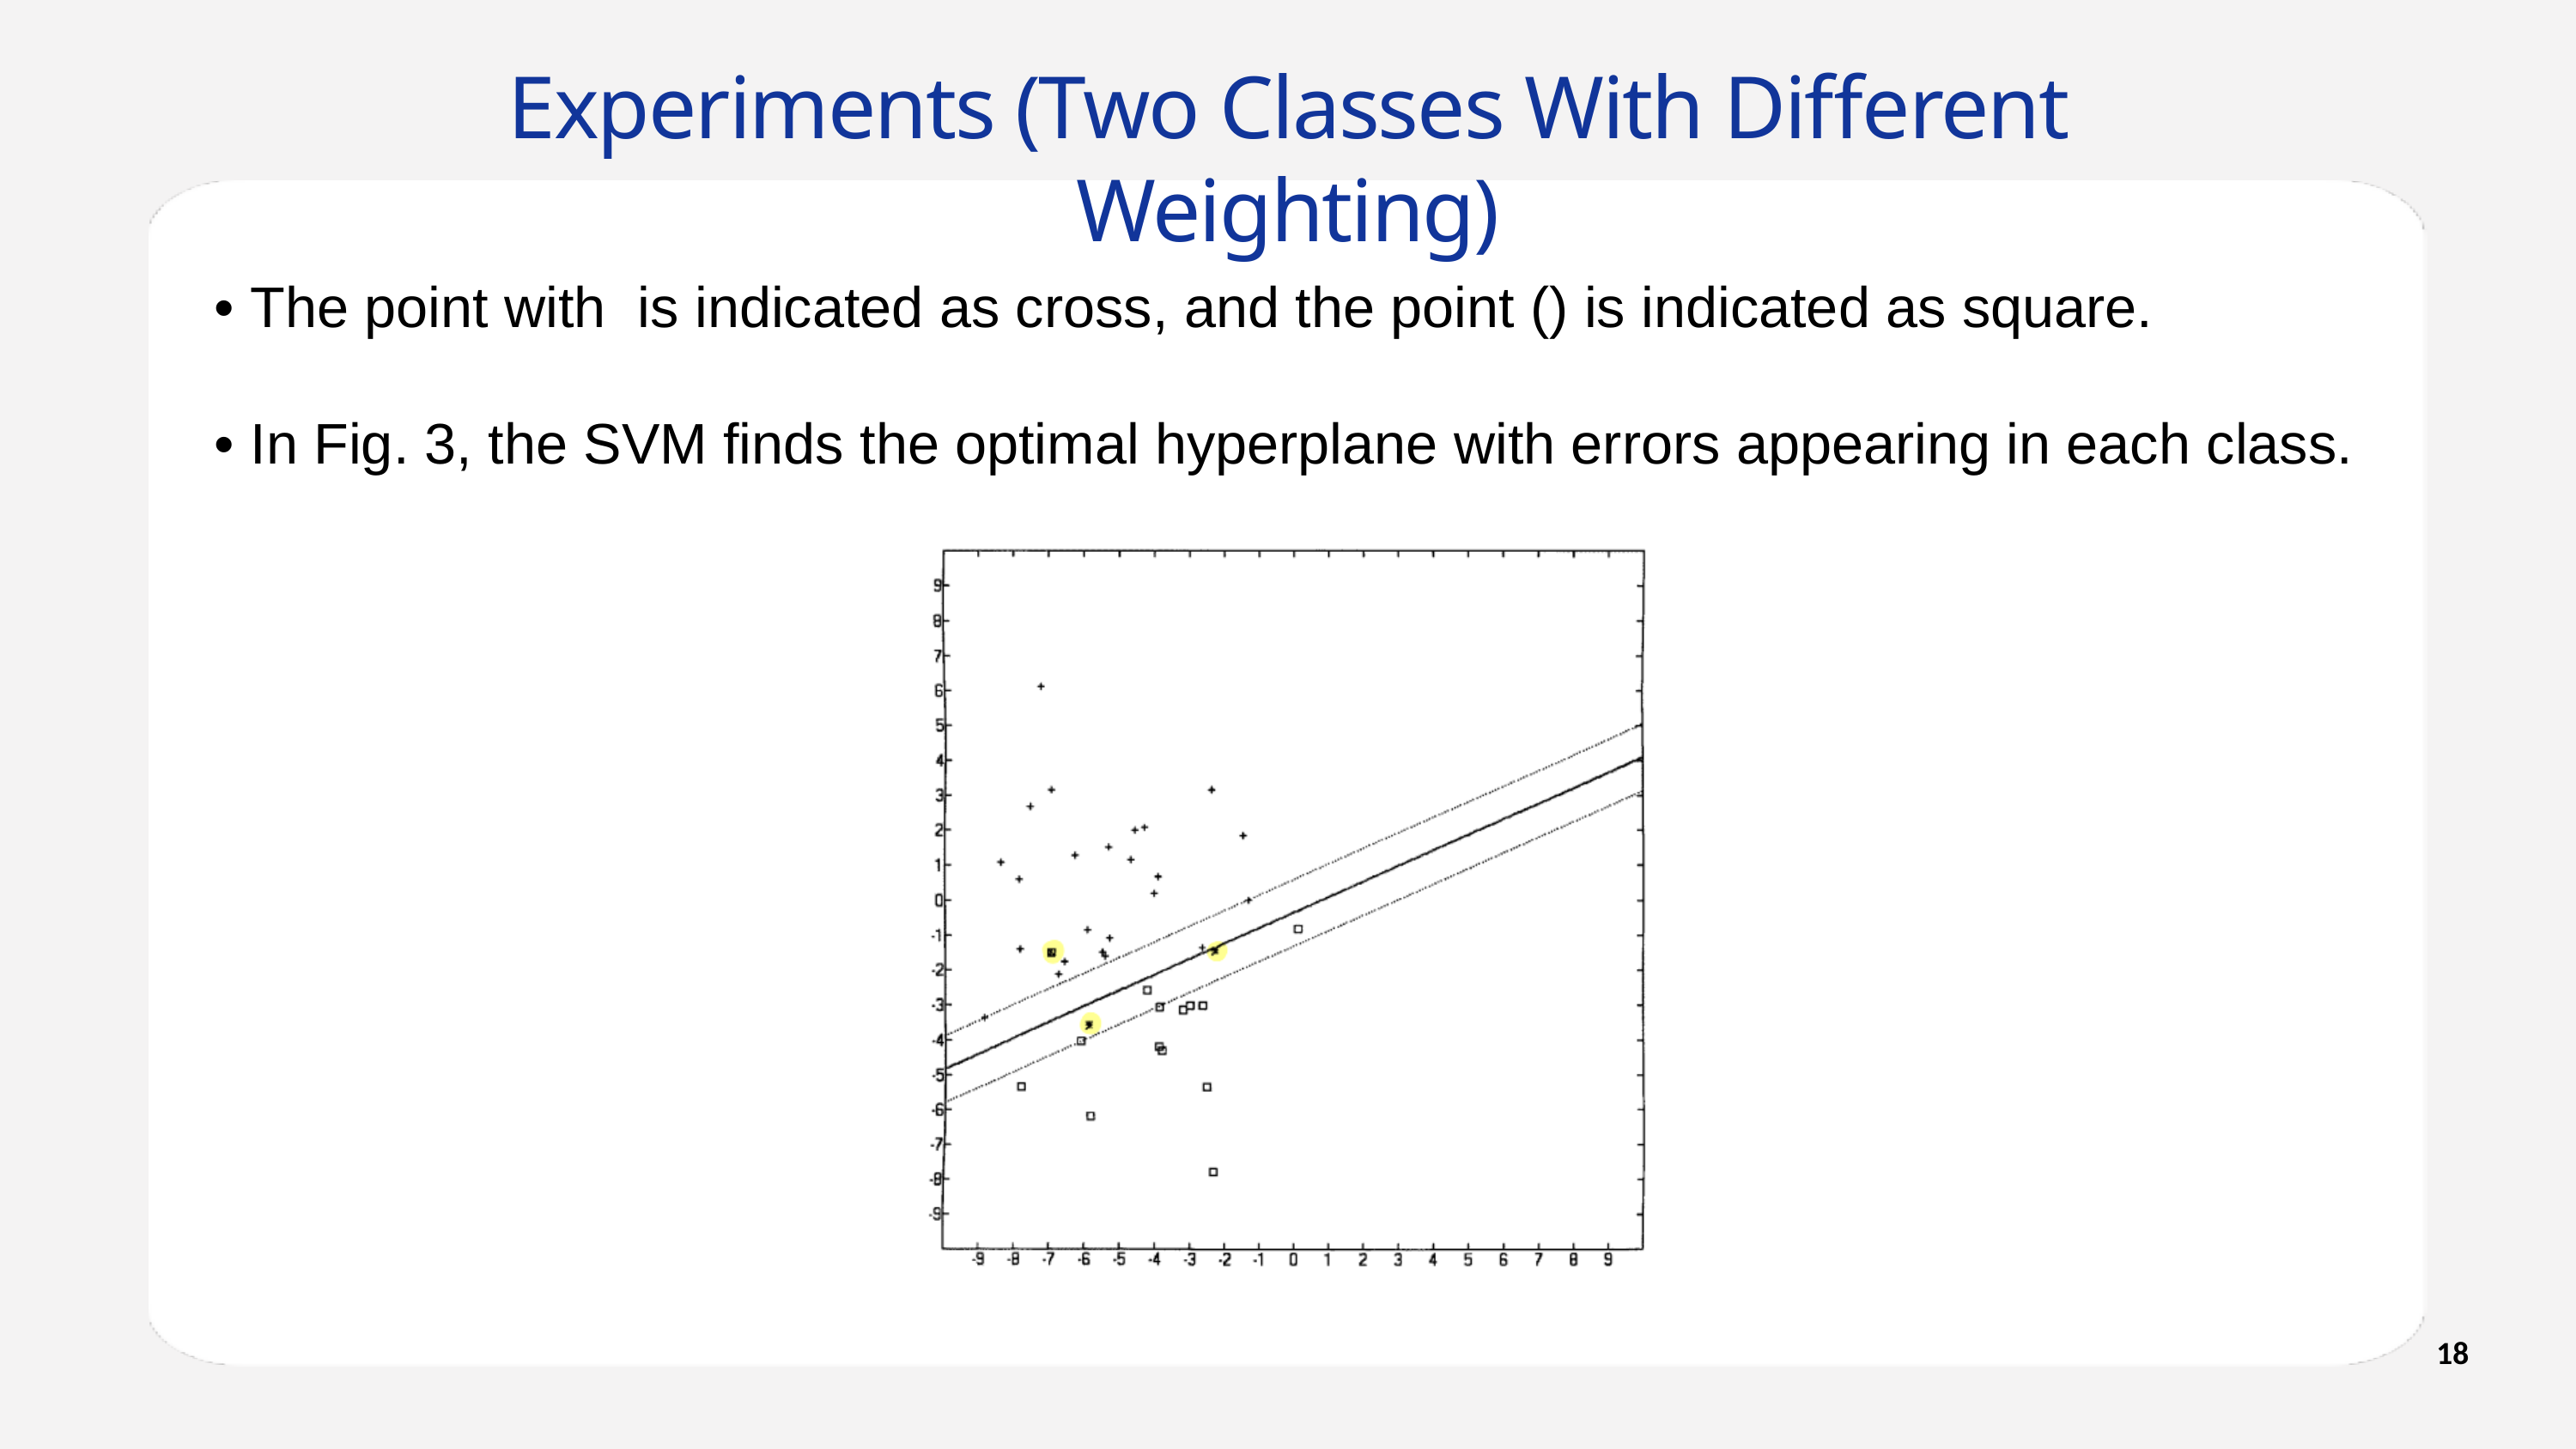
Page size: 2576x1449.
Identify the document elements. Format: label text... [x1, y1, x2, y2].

text_box 18 [2423, 1325, 2498, 1378]
picture [924, 543, 1652, 1270]
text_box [149, 180, 2427, 1367]
text_box Experiments (Two Classes With Different Weighting) [309, 46, 2267, 179]
